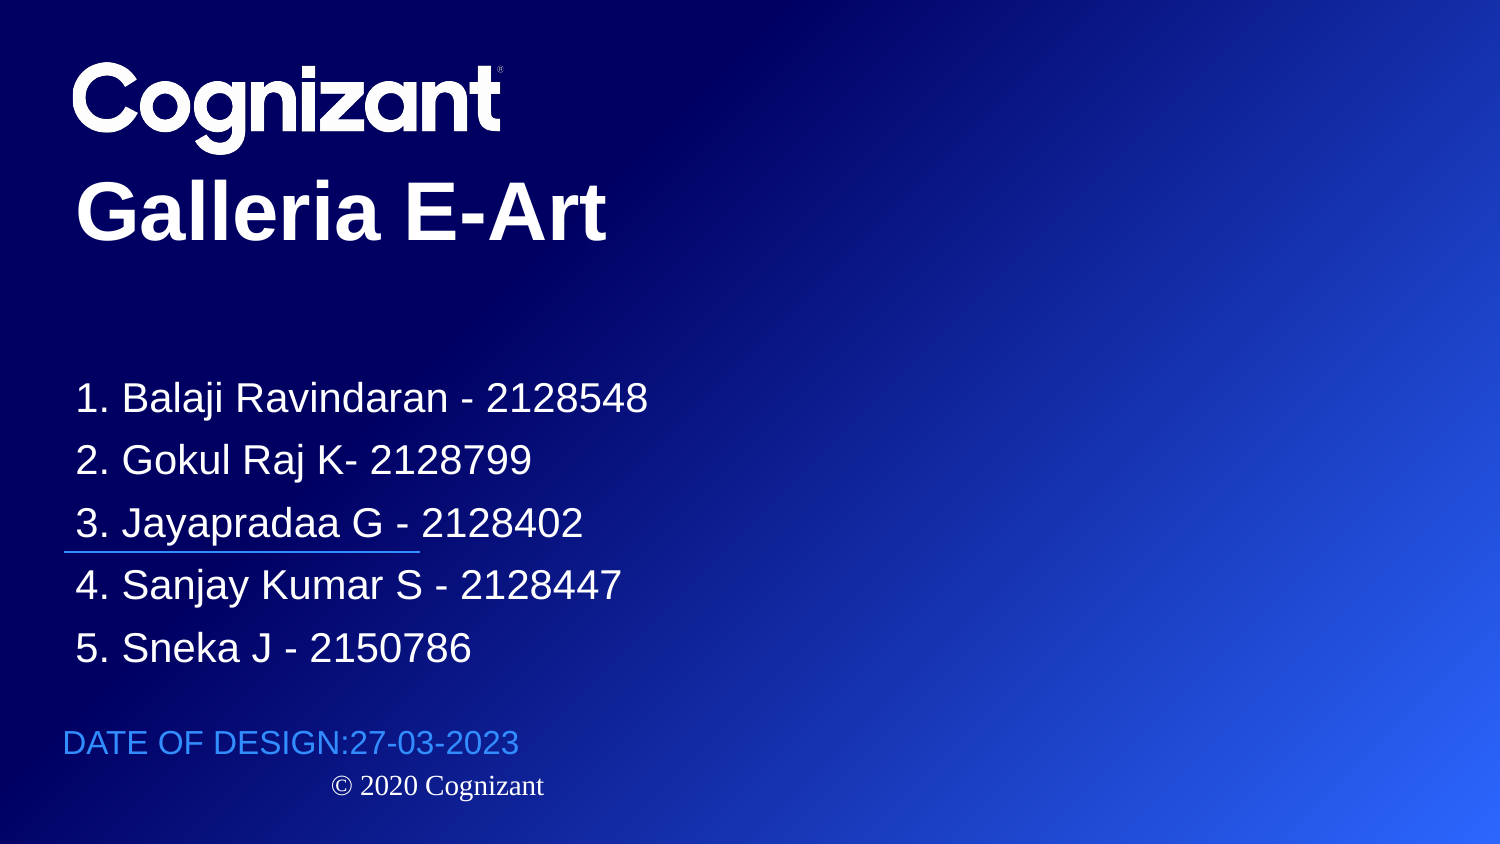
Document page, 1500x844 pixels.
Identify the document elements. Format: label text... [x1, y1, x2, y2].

title Galleria E-Art [75, 167, 1445, 259]
list DATE OF DESIGN:27-03-2023 [62, 720, 1429, 762]
list 1. Balaji Ravindaran - 2128548 2. Gokul Raj K- 2128799 3. Jayapradaa G - 2128402 4. Sanjay Kumar S - 2128447 5. Sneka J - 2150786 [75, 455, 1442, 523]
footer © 2020 Cognizant [62, 770, 813, 801]
